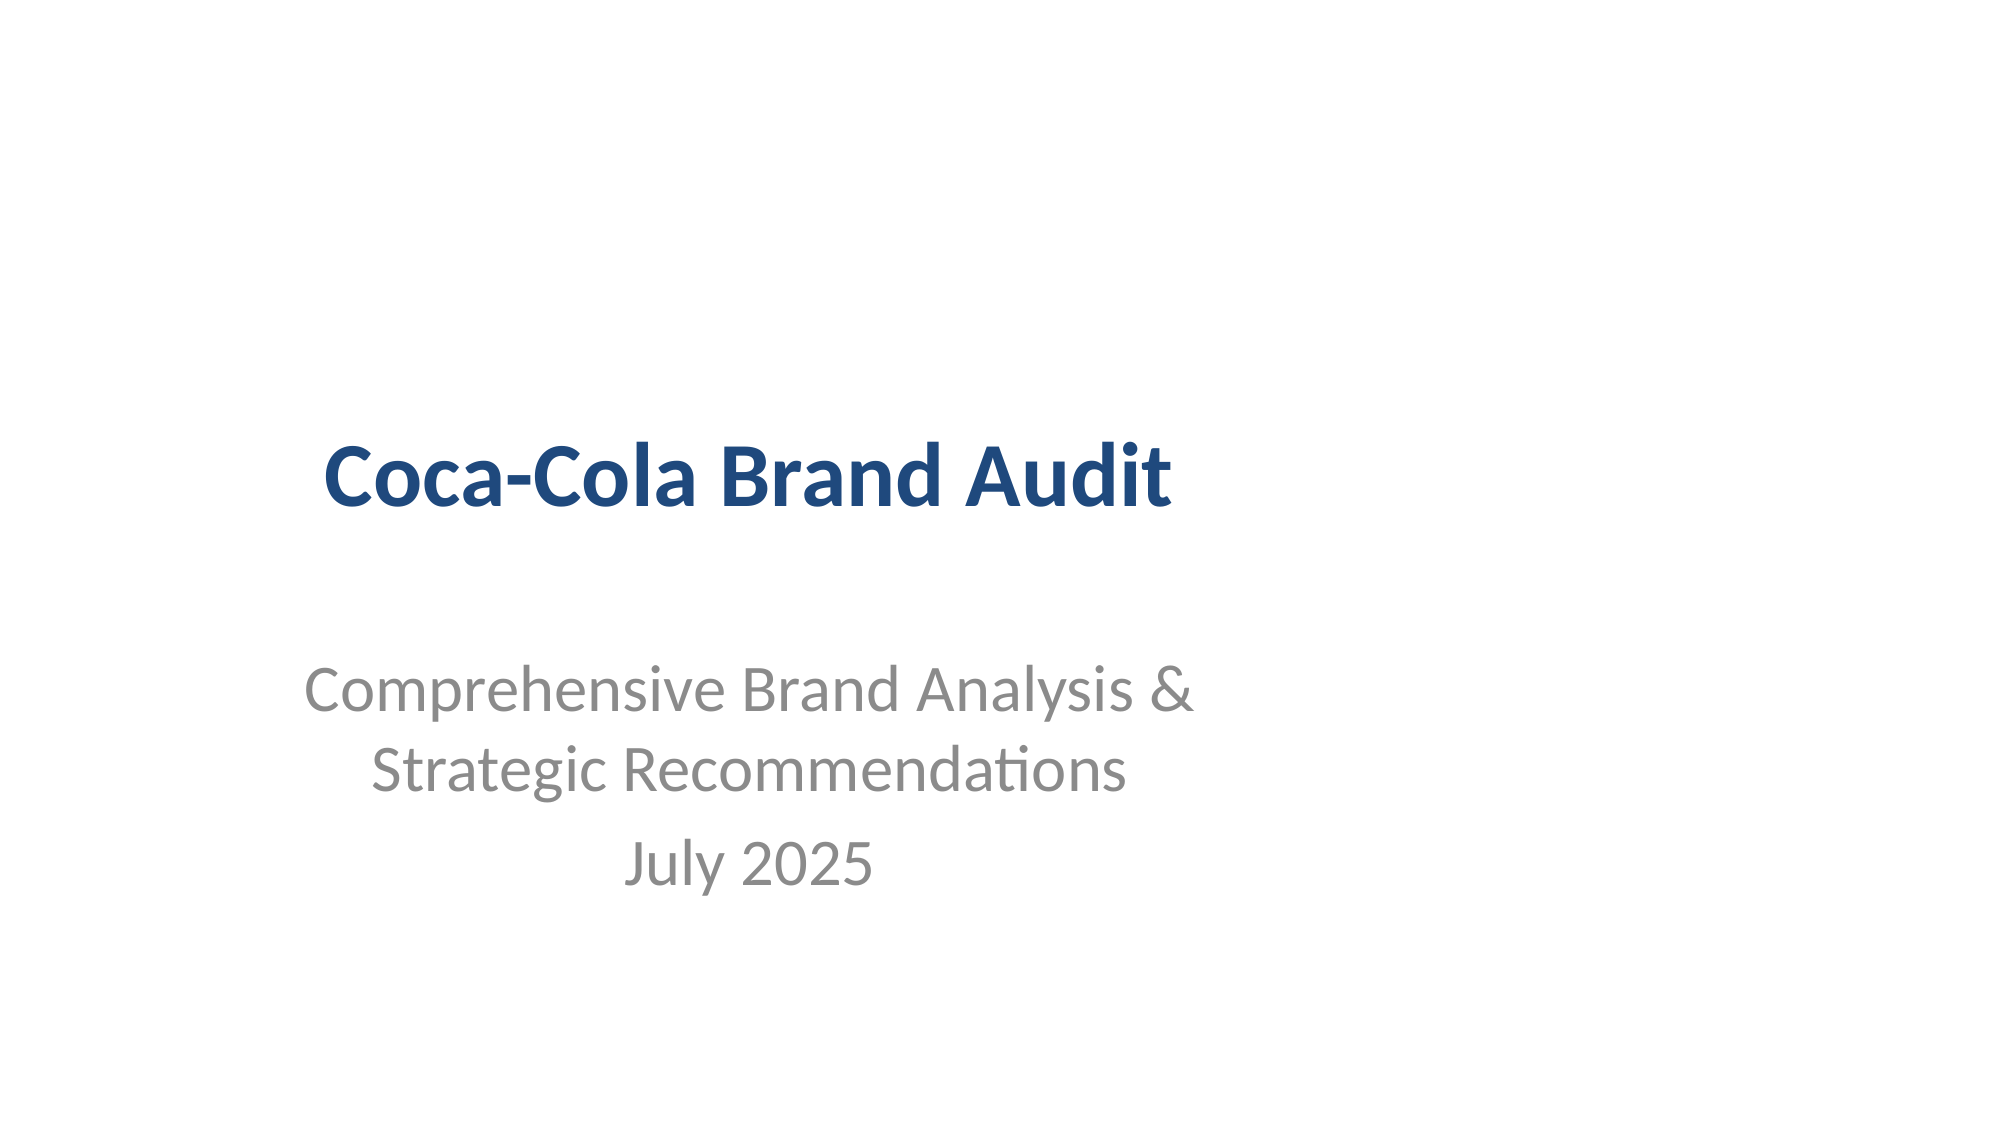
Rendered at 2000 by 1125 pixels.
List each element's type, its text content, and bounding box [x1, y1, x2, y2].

subtitle Comprehensive Brand Analysis & Strategic Recommendations July 2025 [225, 637, 1275, 925]
title Coca-Cola Brand Audit [112, 349, 1388, 591]
